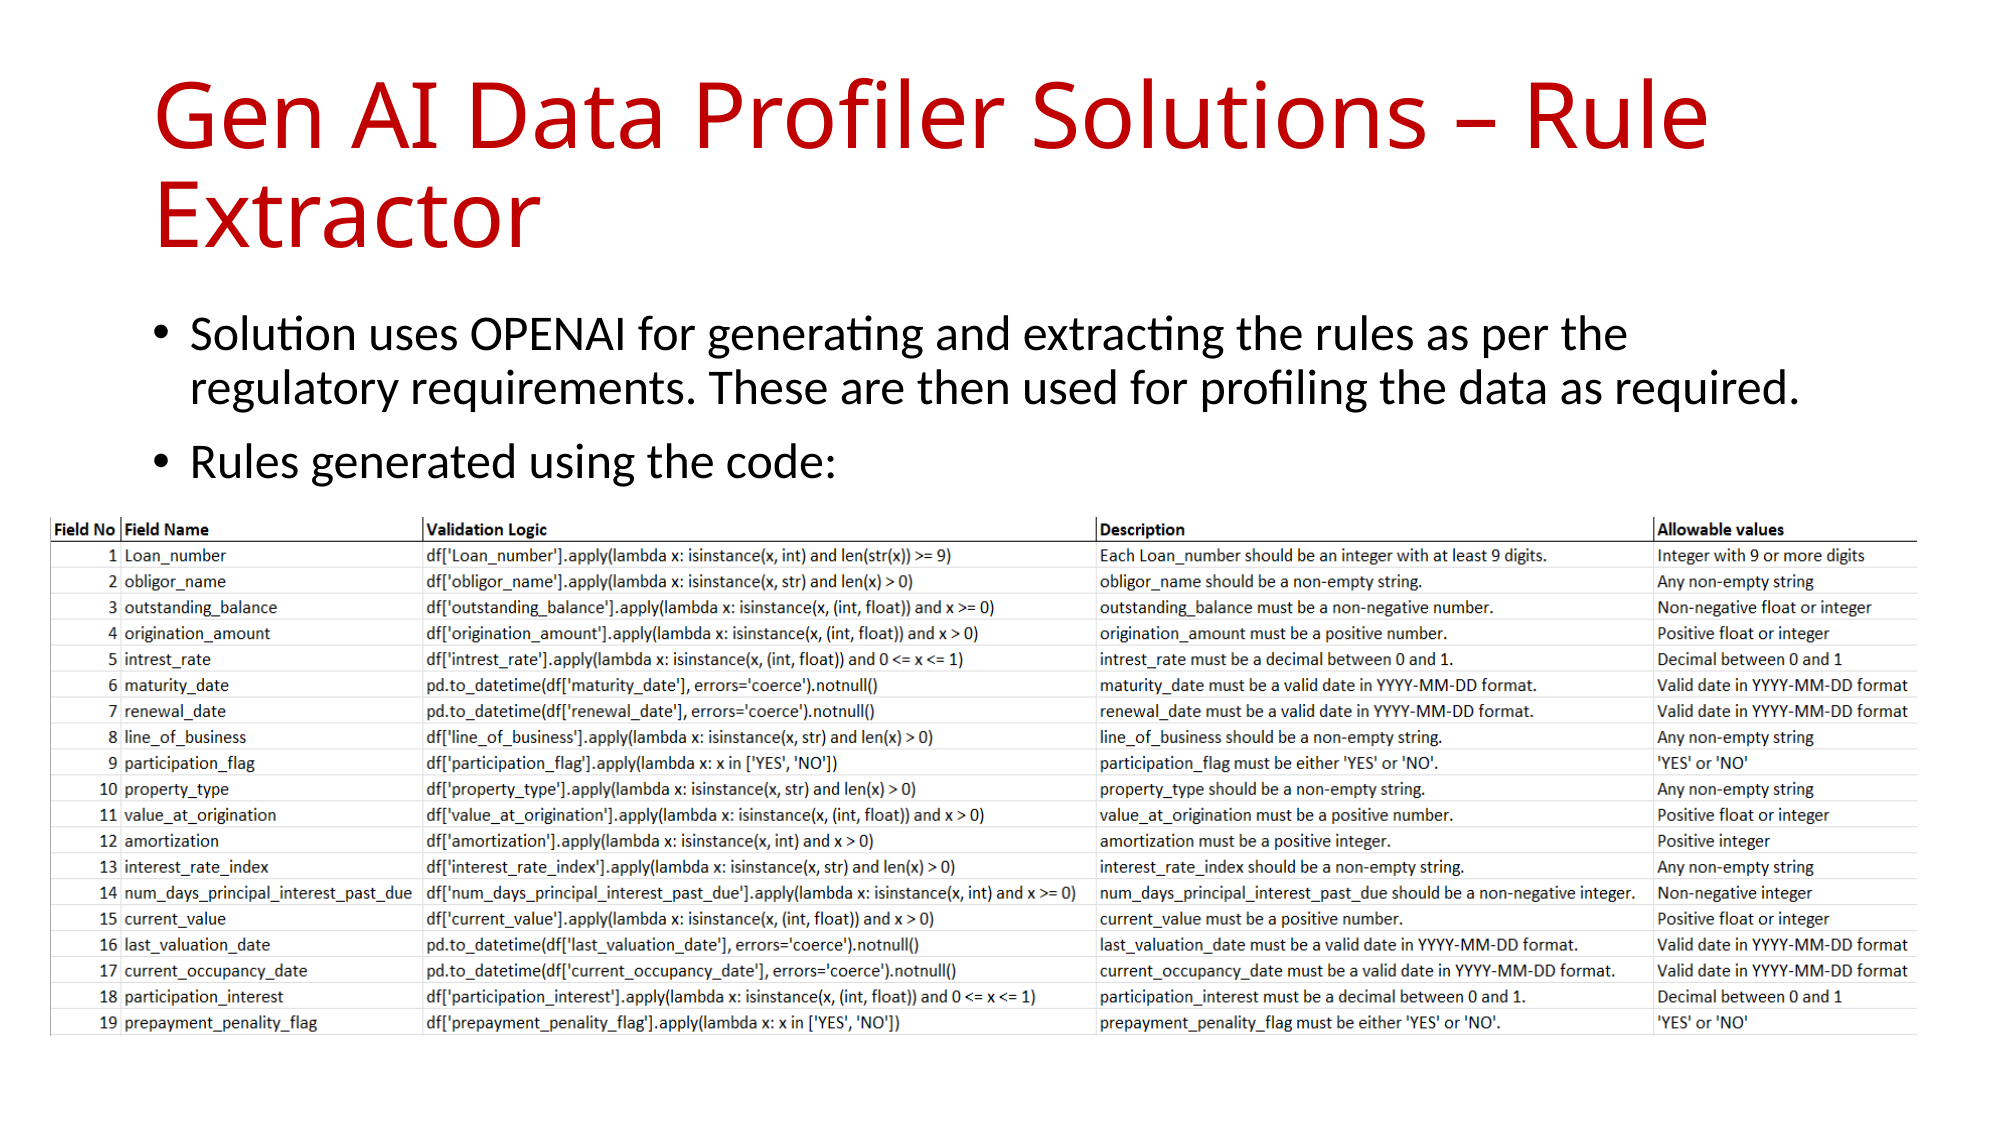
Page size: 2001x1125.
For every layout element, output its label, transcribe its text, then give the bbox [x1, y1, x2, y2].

picture [49, 517, 1917, 1036]
title Gen AI Data Profiler Solutions – Rule Extractor [137, 59, 1863, 278]
list Solution uses OPENAI for generating and extracting the rules as per the regulatory requirements. These are then used for profiling the data as required. Rules generated using the code: [137, 299, 1863, 517]
